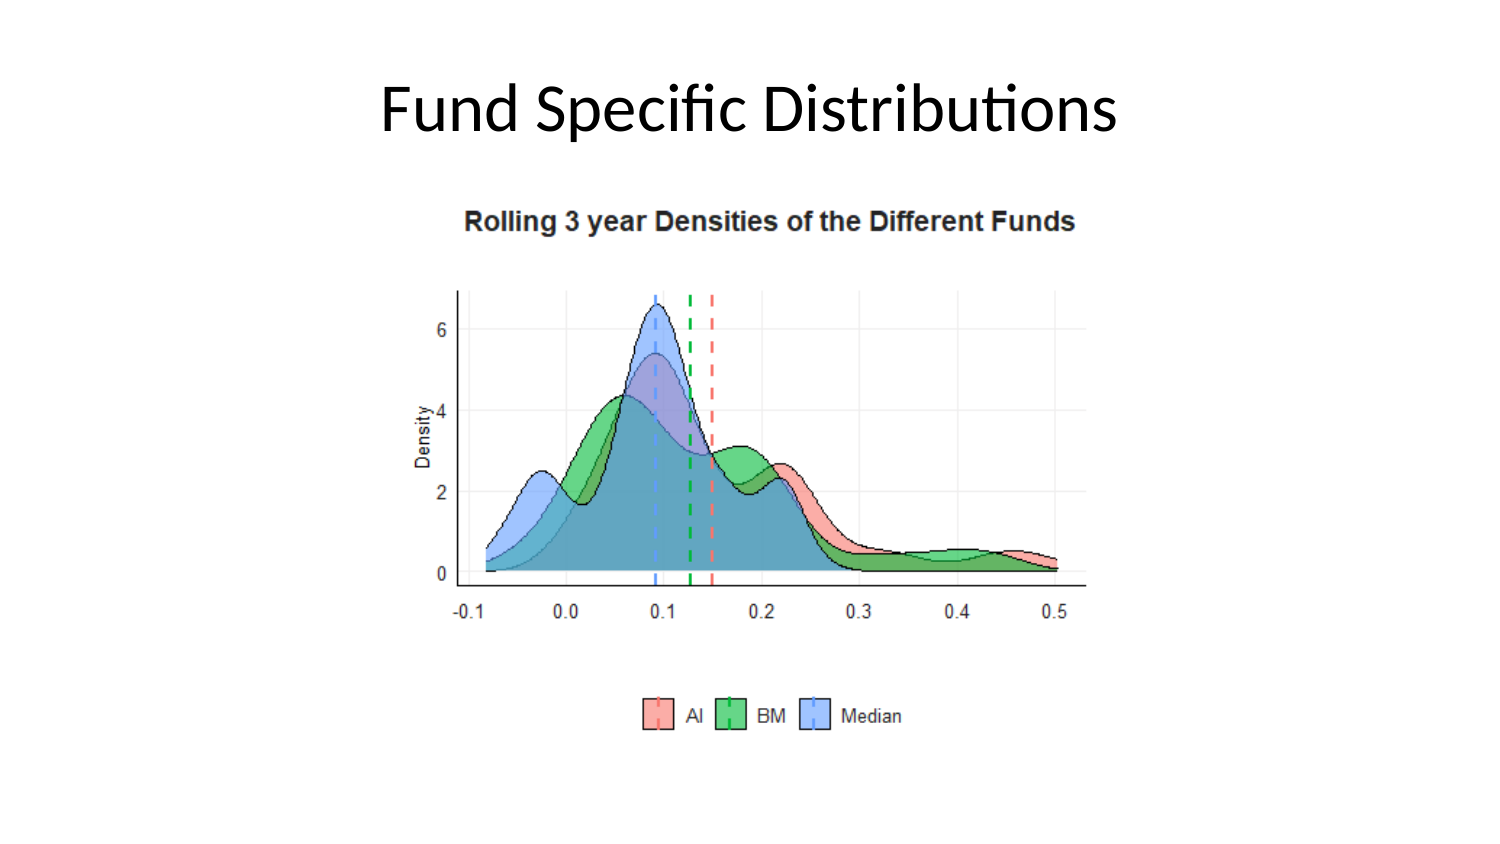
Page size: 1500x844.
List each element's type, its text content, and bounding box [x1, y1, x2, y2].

picture [401, 195, 1099, 753]
title Fund Specific Distributions [75, 33, 1425, 175]
